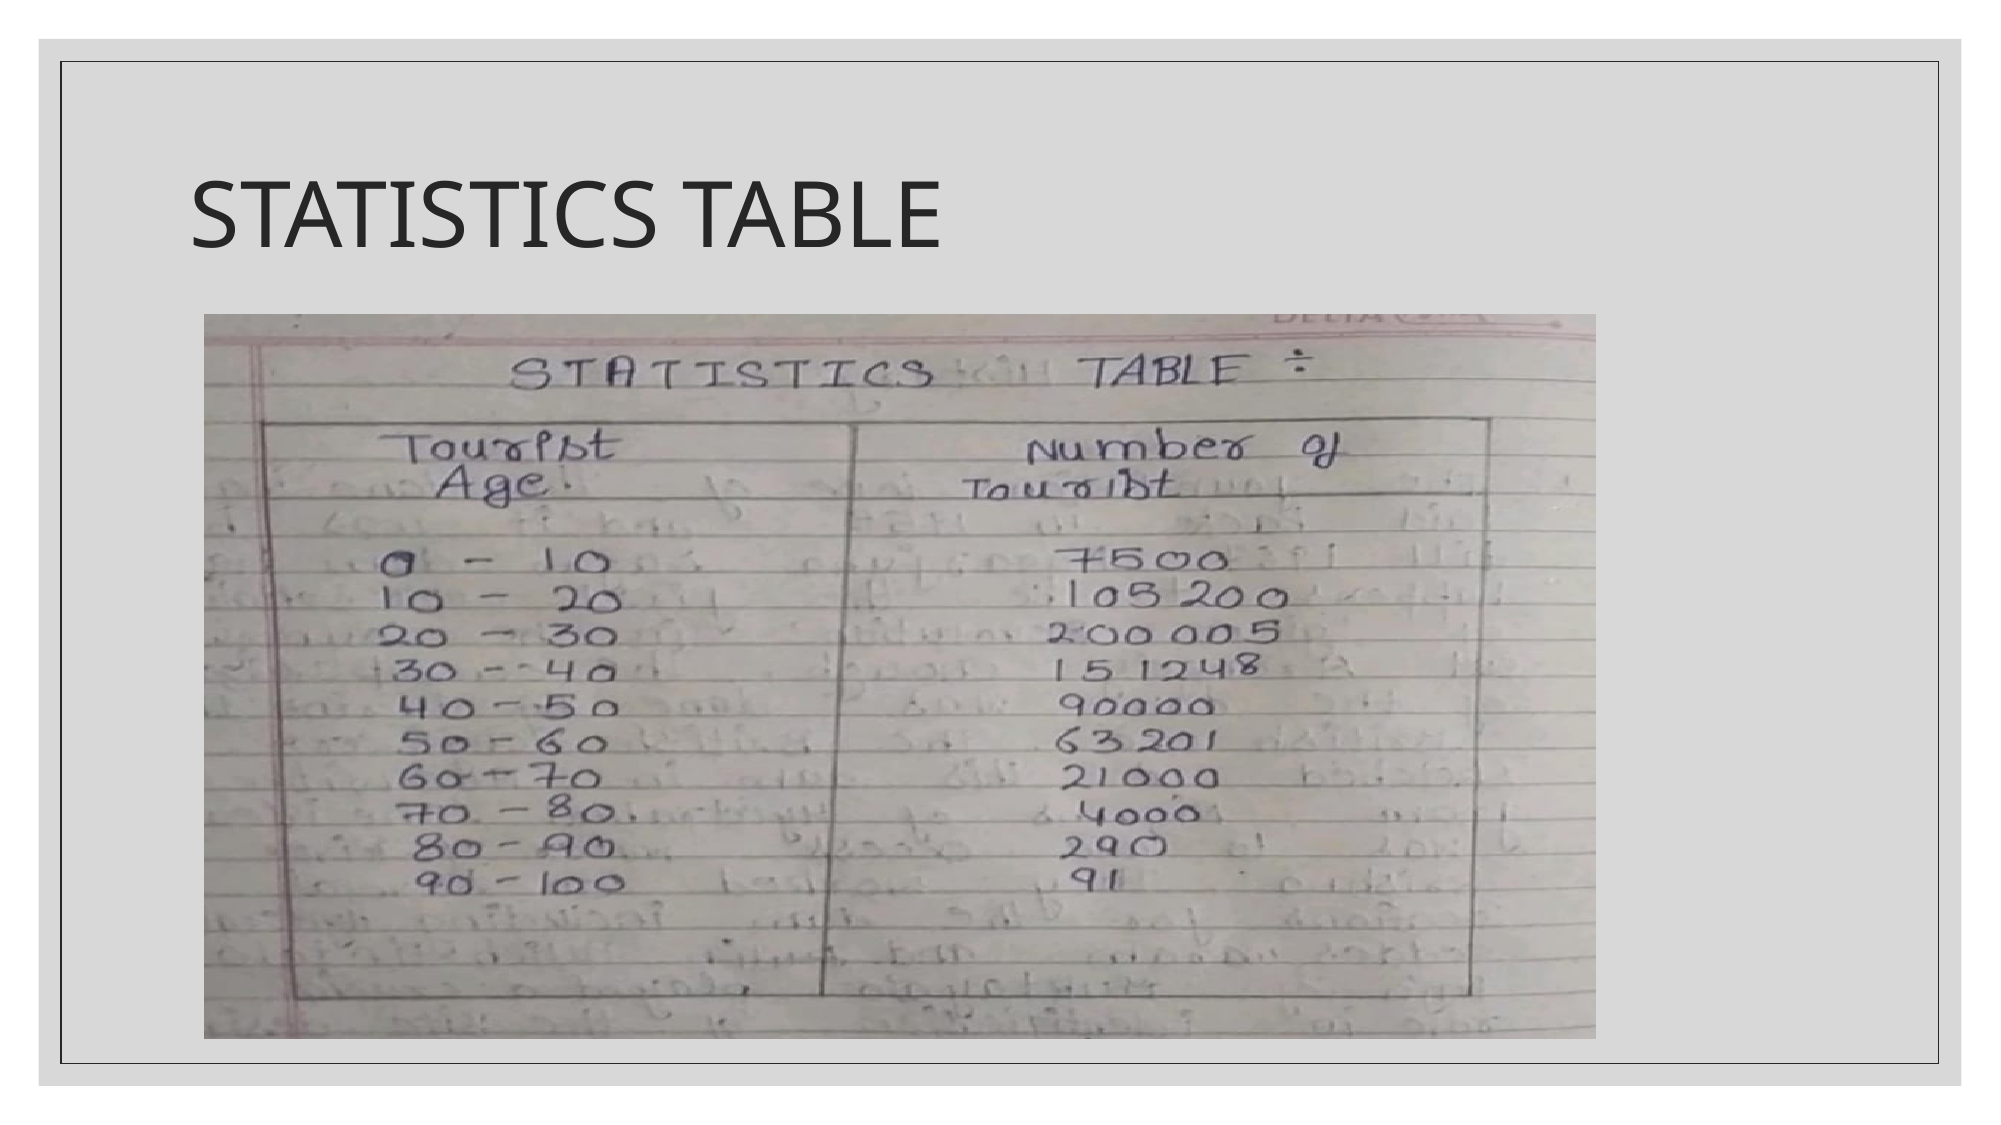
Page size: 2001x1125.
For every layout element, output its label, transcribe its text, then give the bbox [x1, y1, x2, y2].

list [204, 314, 1596, 1039]
title STATISTICS TABLE [174, 105, 1825, 331]
